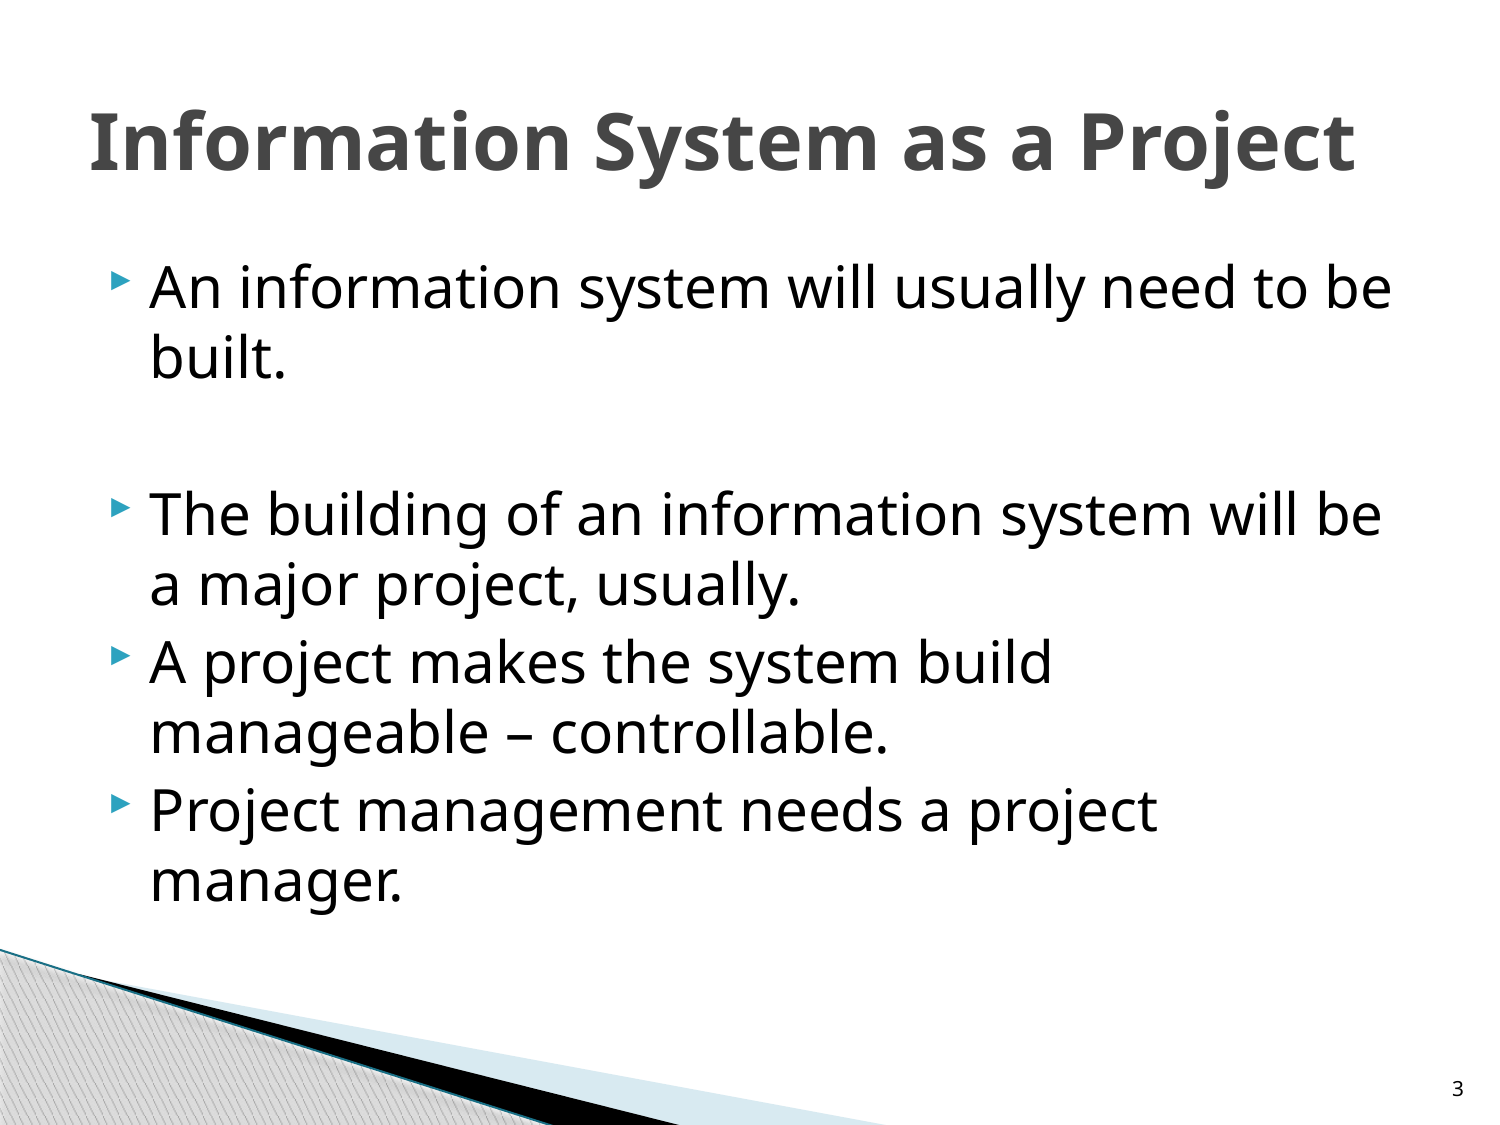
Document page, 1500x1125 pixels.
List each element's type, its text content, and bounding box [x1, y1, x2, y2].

slide_number 3 [1418, 1051, 1479, 1112]
list An information system will usually need to be built. The building of an information system will be a major project, usually. A project makes the system build manageable – controllable. Project management needs a project manager. [74, 242, 1426, 986]
title Information System as a Project [75, 45, 1425, 233]
